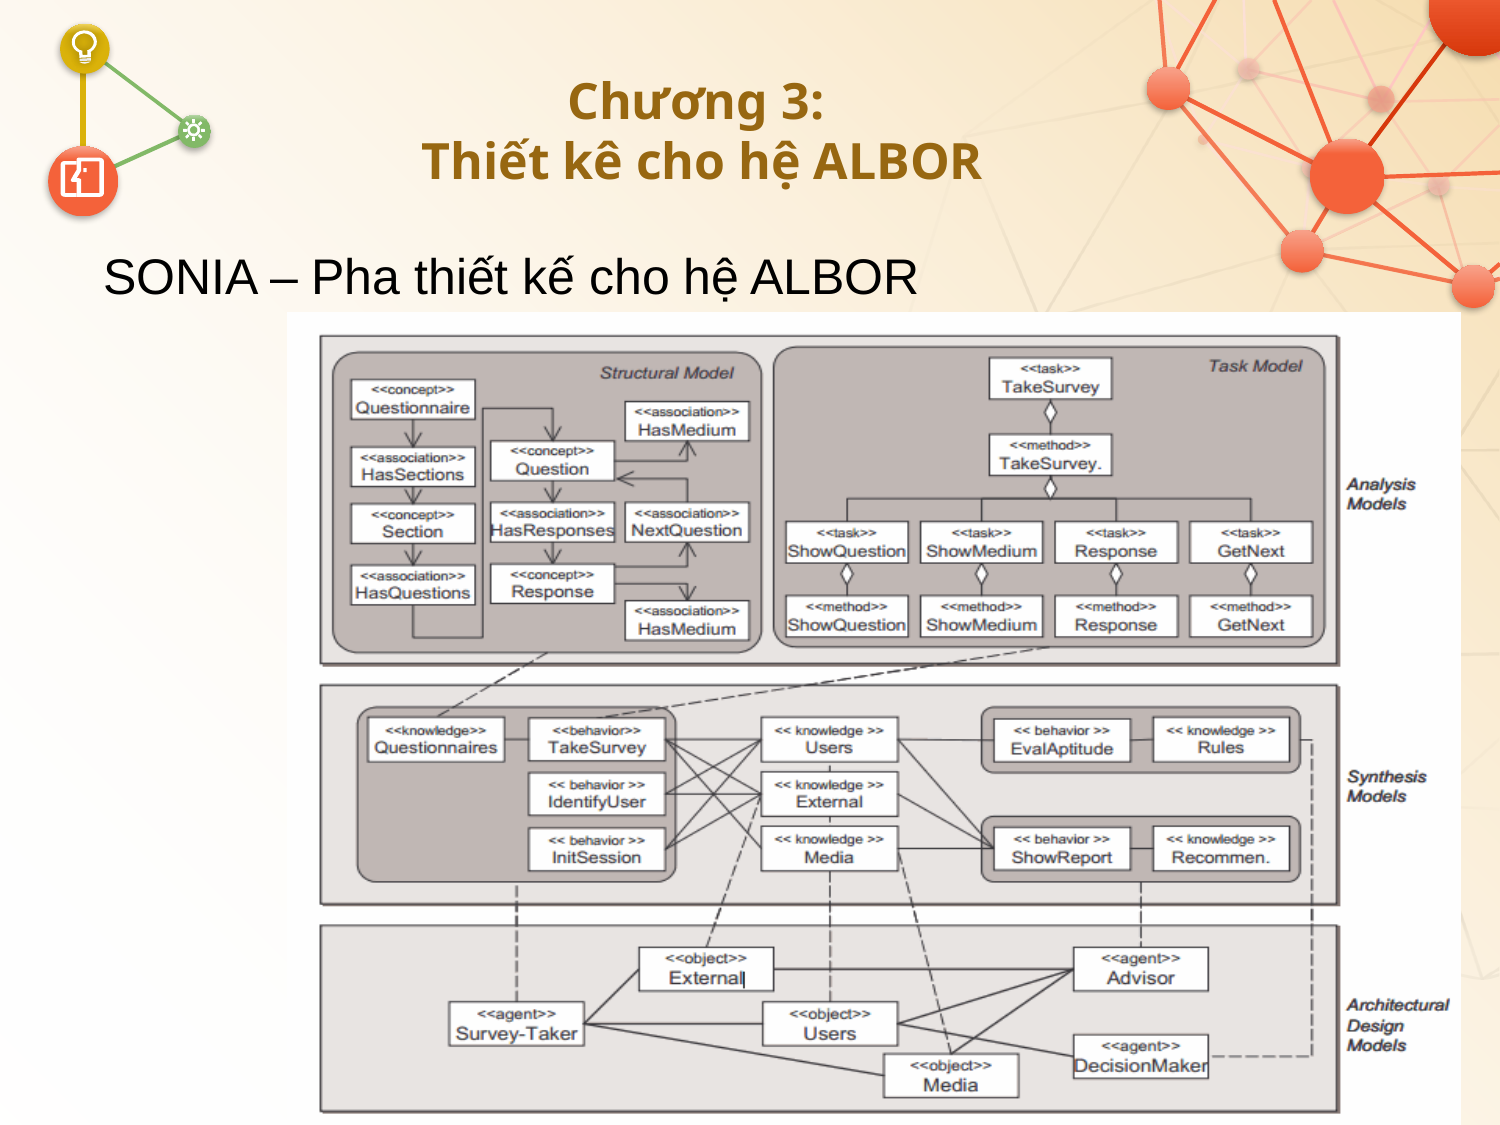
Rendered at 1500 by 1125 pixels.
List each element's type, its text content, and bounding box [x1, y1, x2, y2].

picture [287, 312, 1462, 1125]
list SONIA – Pha thiết kế cho hệ ALBOR [75, 237, 1425, 980]
title Chương 3: Thiết kê cho hệ ALBOR [217, 36, 1188, 224]
